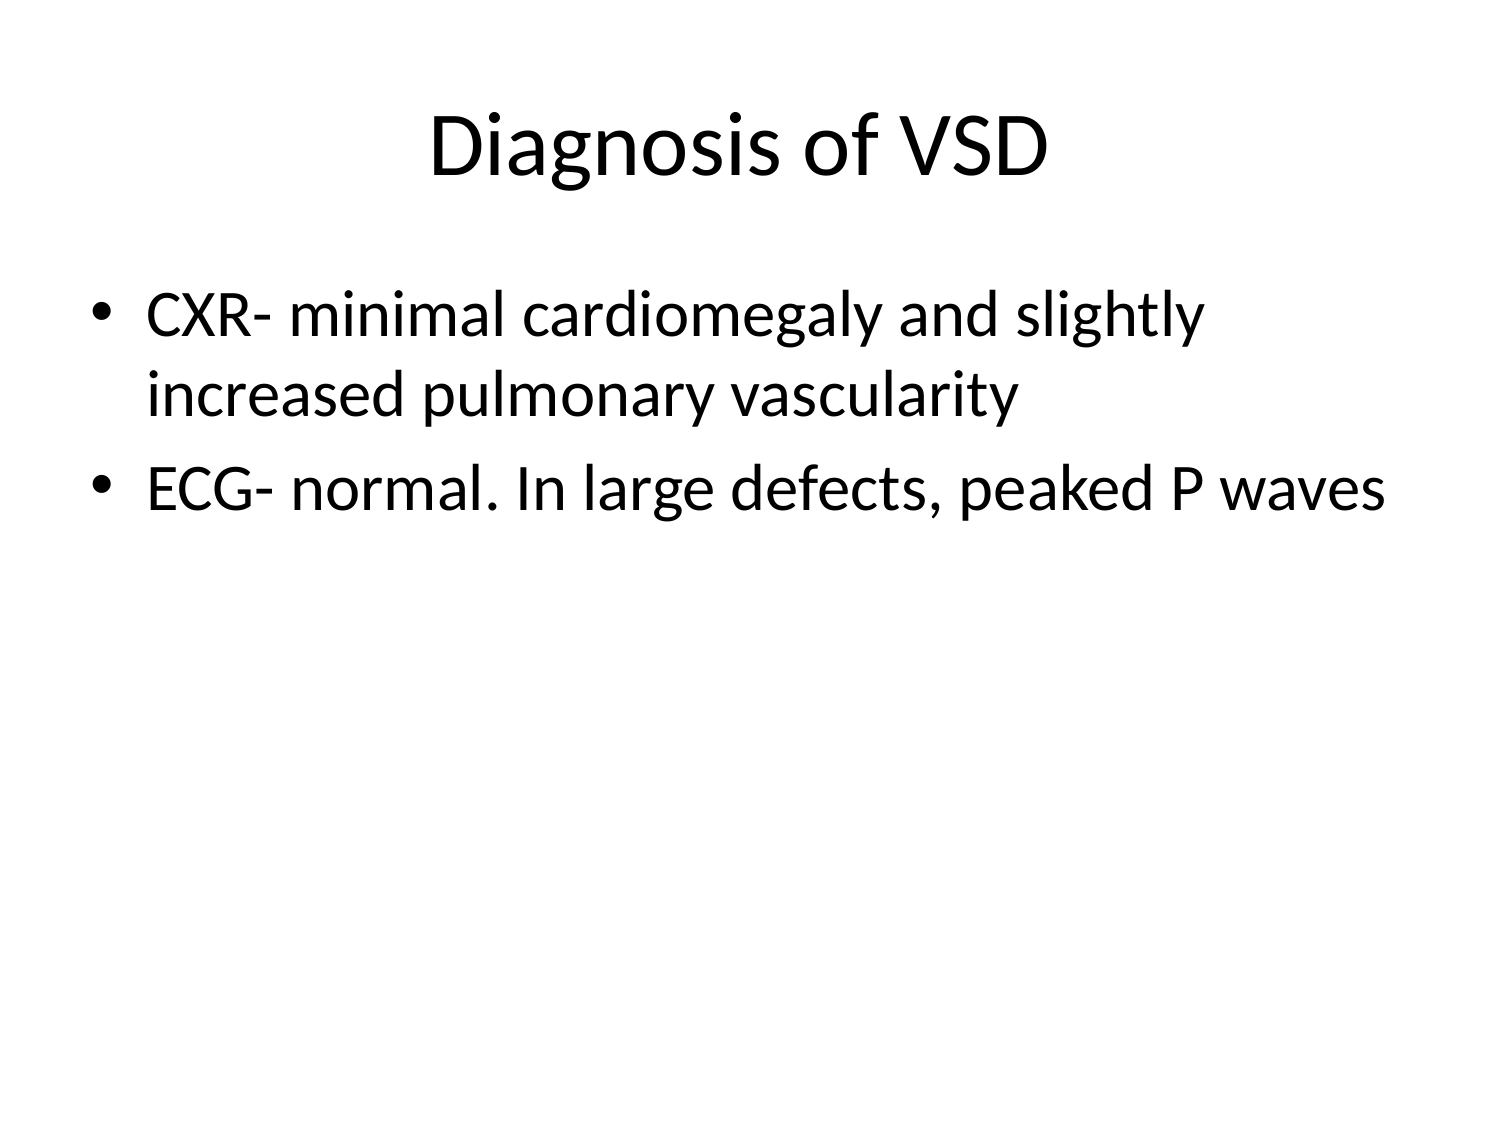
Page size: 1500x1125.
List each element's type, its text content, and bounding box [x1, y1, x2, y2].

list CXR- minimal cardiomegaly and slightly increased pulmonary vascularity ECG- normal. In large defects, peaked P waves [75, 262, 1425, 1005]
title Diagnosis of VSD [75, 45, 1425, 233]
